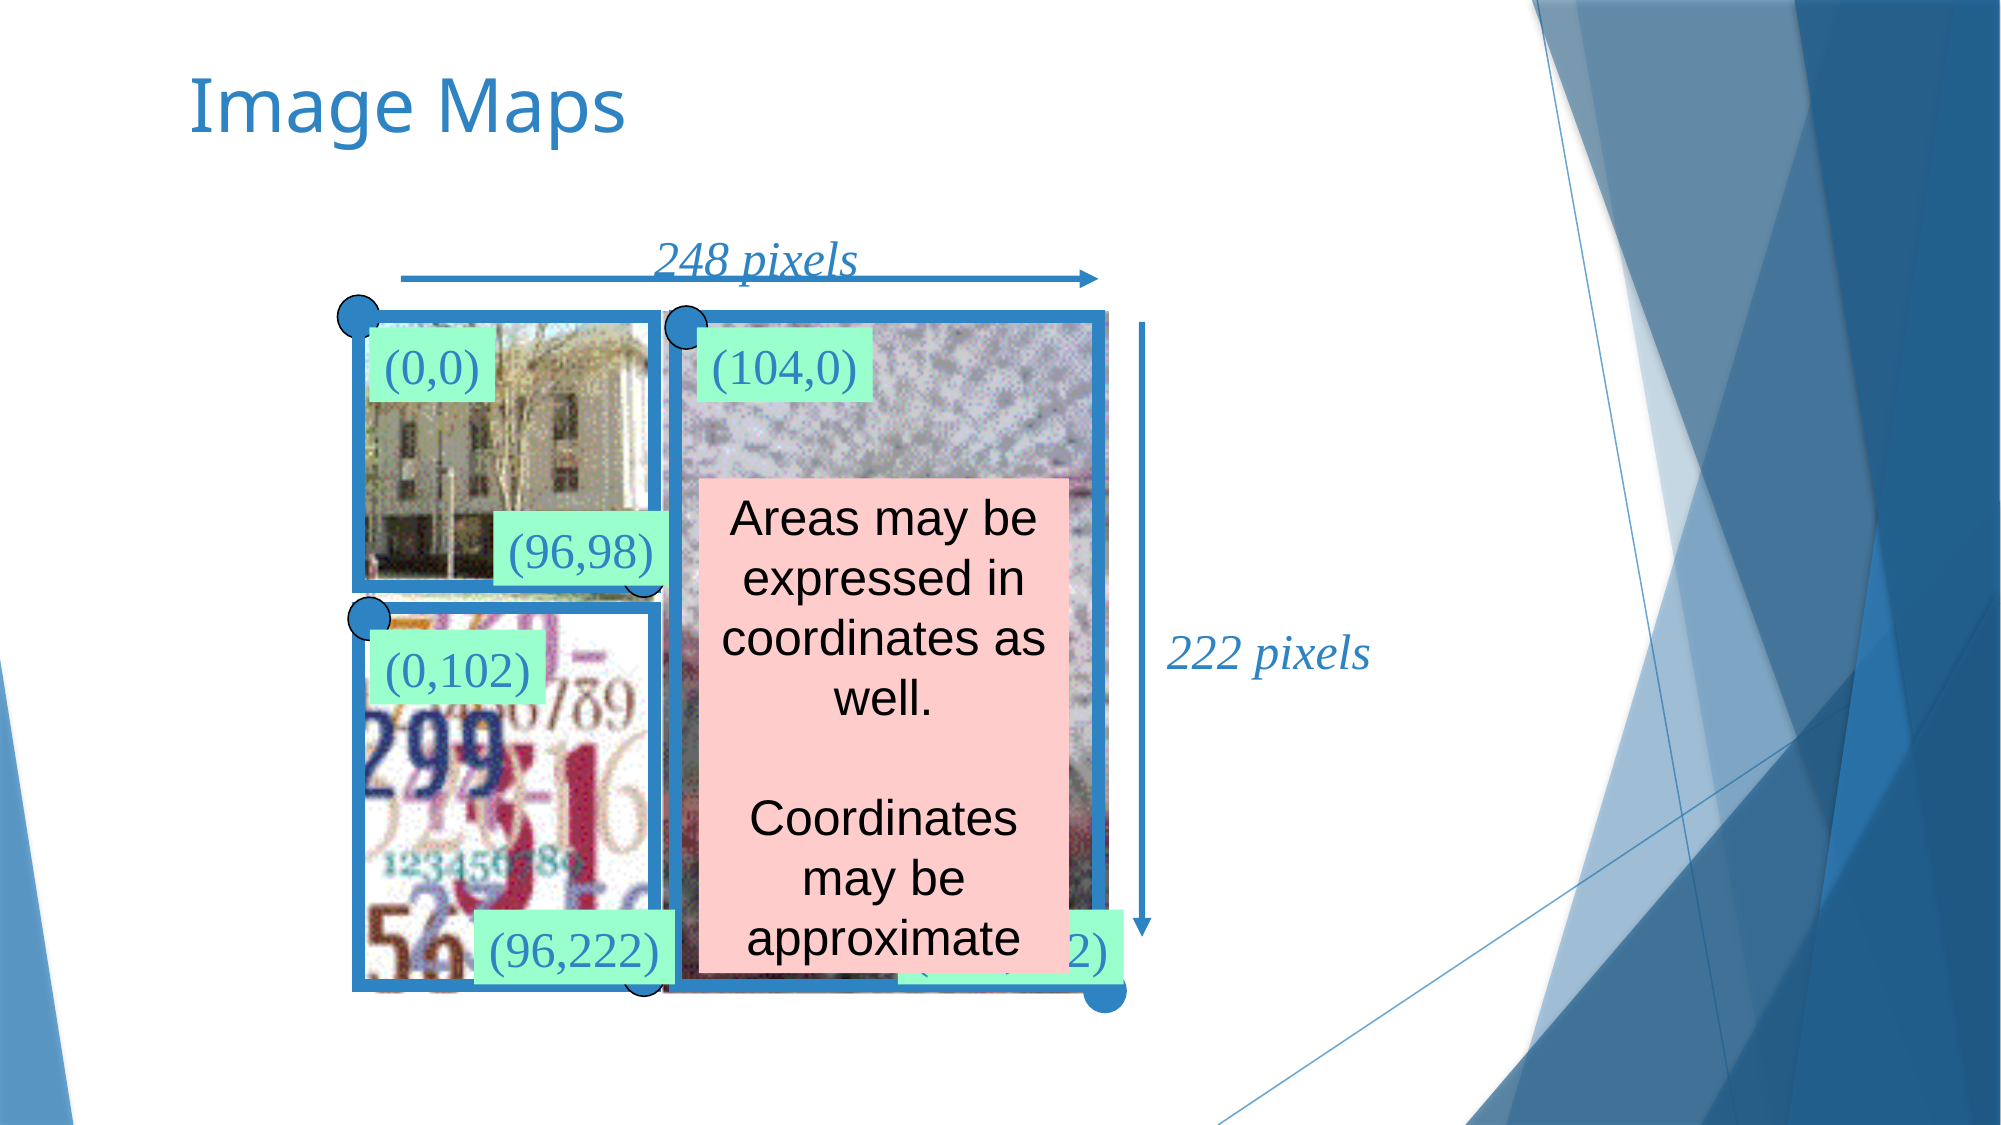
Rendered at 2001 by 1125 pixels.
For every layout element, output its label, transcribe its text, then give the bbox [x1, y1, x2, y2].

title Image Maps [174, 50, 1450, 238]
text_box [336, 218, 1387, 1013]
